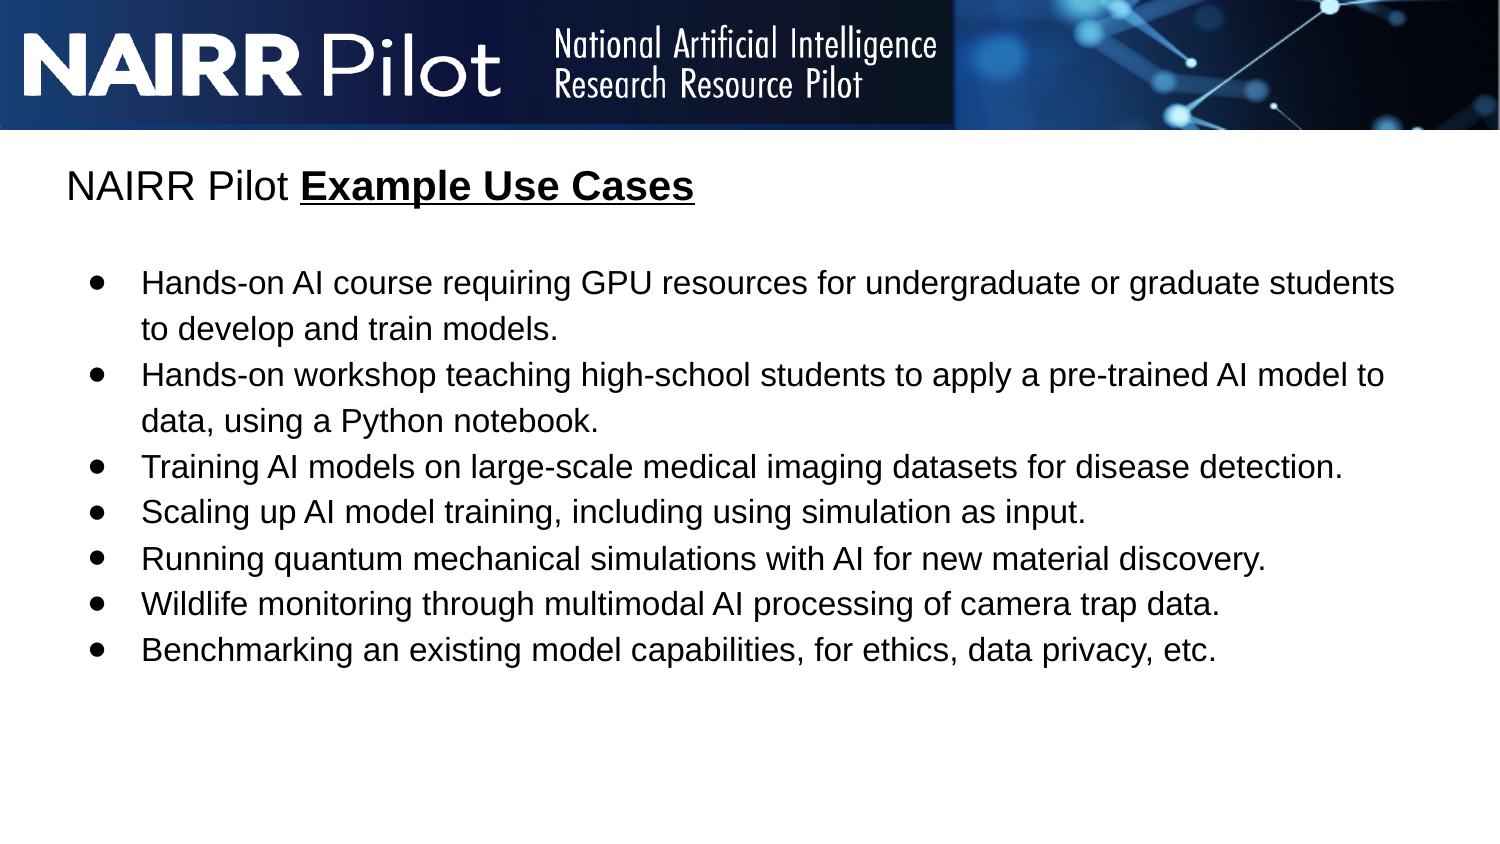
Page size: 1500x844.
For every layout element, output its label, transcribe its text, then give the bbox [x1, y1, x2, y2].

list Hands-on AI course requiring GPU resources for undergraduate or graduate students to develop and train models. Hands-on workshop teaching high-school students to apply a pre-trained AI model to data, using a Python notebook. Training AI models on large-scale medical imaging datasets for disease detection. Scaling up AI model training, including using simulation as input. Running quantum mechanical simulations with AI for new material discovery. Wildlife monitoring through multimodal AI processing of camera trap data. Benchmarking an existing model capabilities, for ethics, data privacy, etc. [51, 240, 1449, 765]
picture [0, 0, 1500, 130]
title NAIRR Pilot Example Use Cases [51, 143, 1449, 217]
